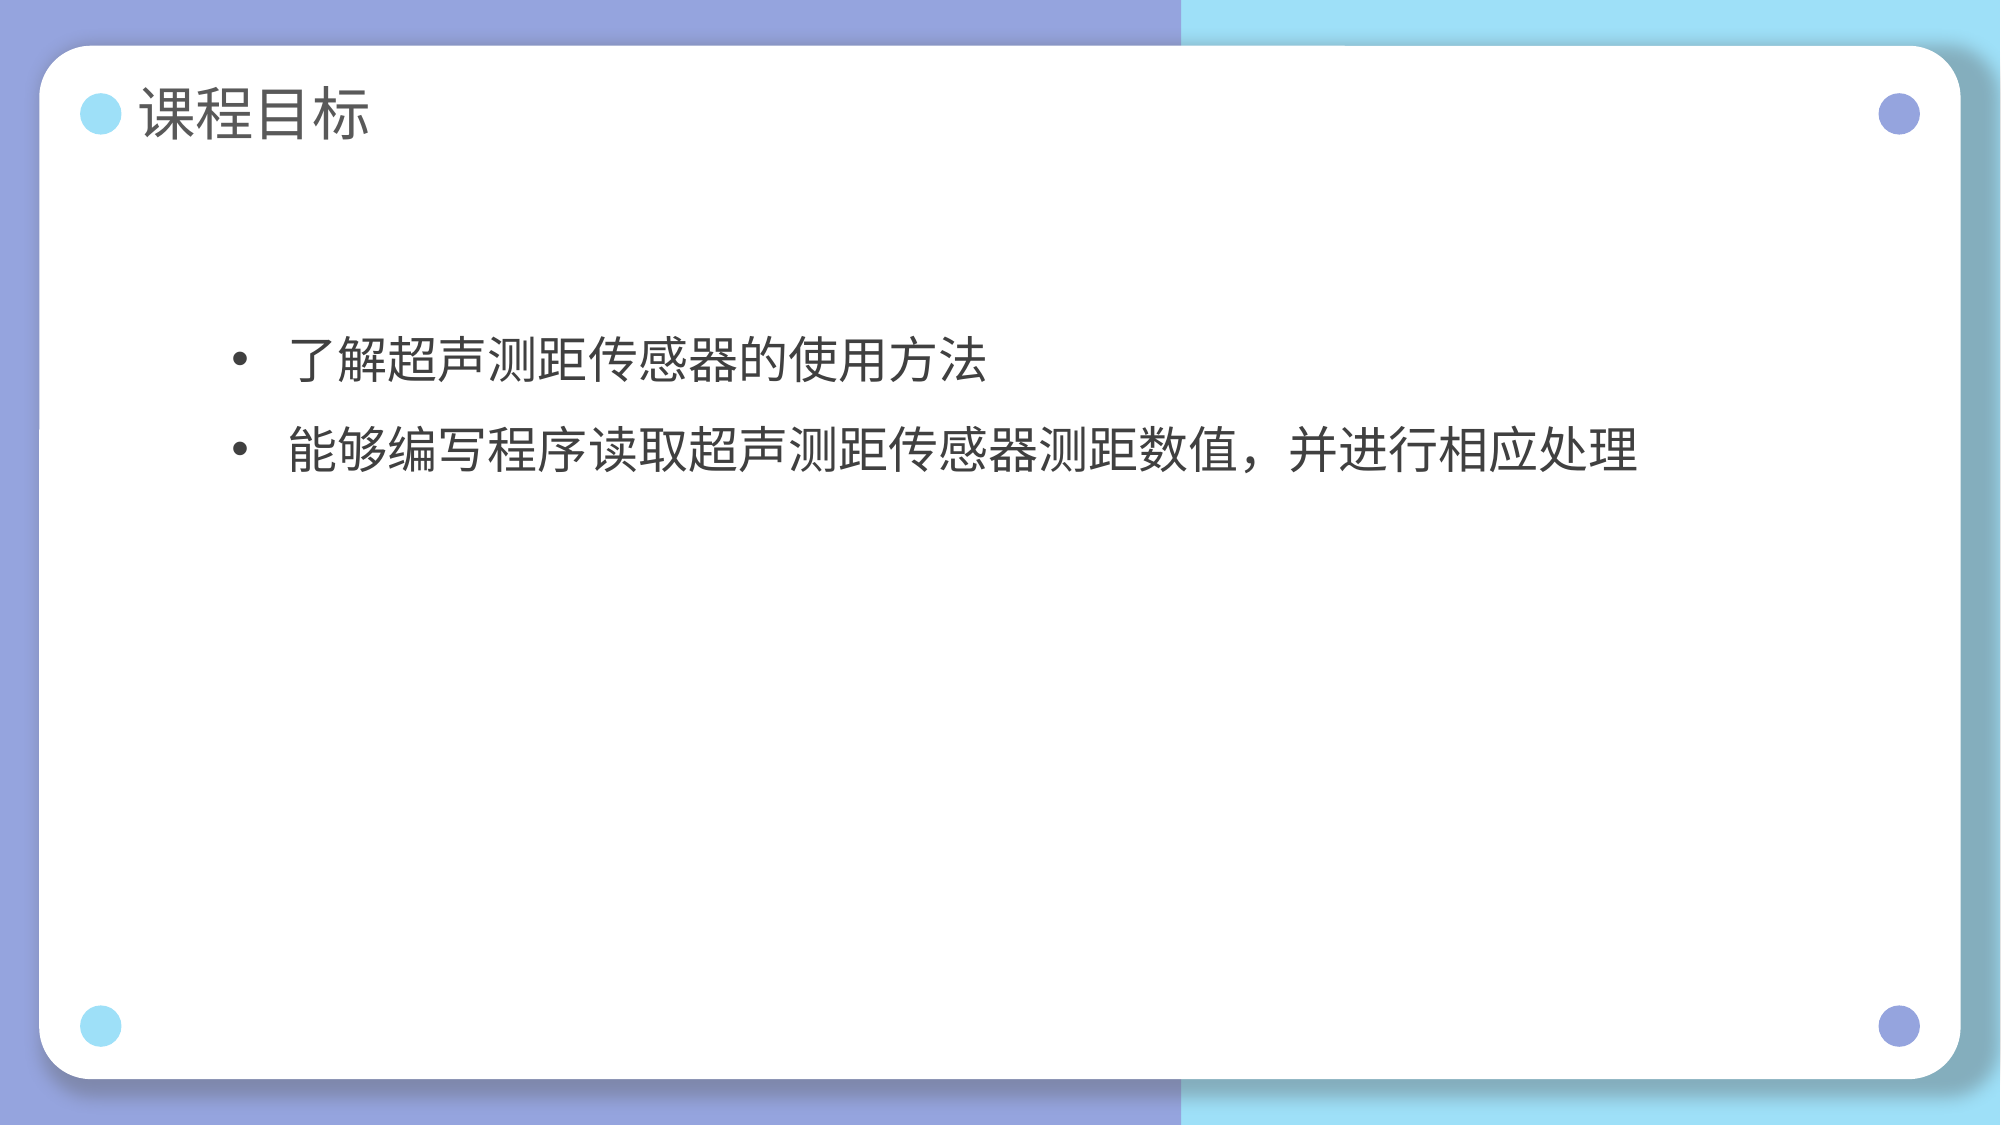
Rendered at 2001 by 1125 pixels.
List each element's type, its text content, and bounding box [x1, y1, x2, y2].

text_box 了解超声测距传感器的使用方法 能够编写程序读取超声测距传感器测距数值，并进行相应处理 [216, 291, 1757, 486]
title 课程目标 [137, 77, 976, 157]
